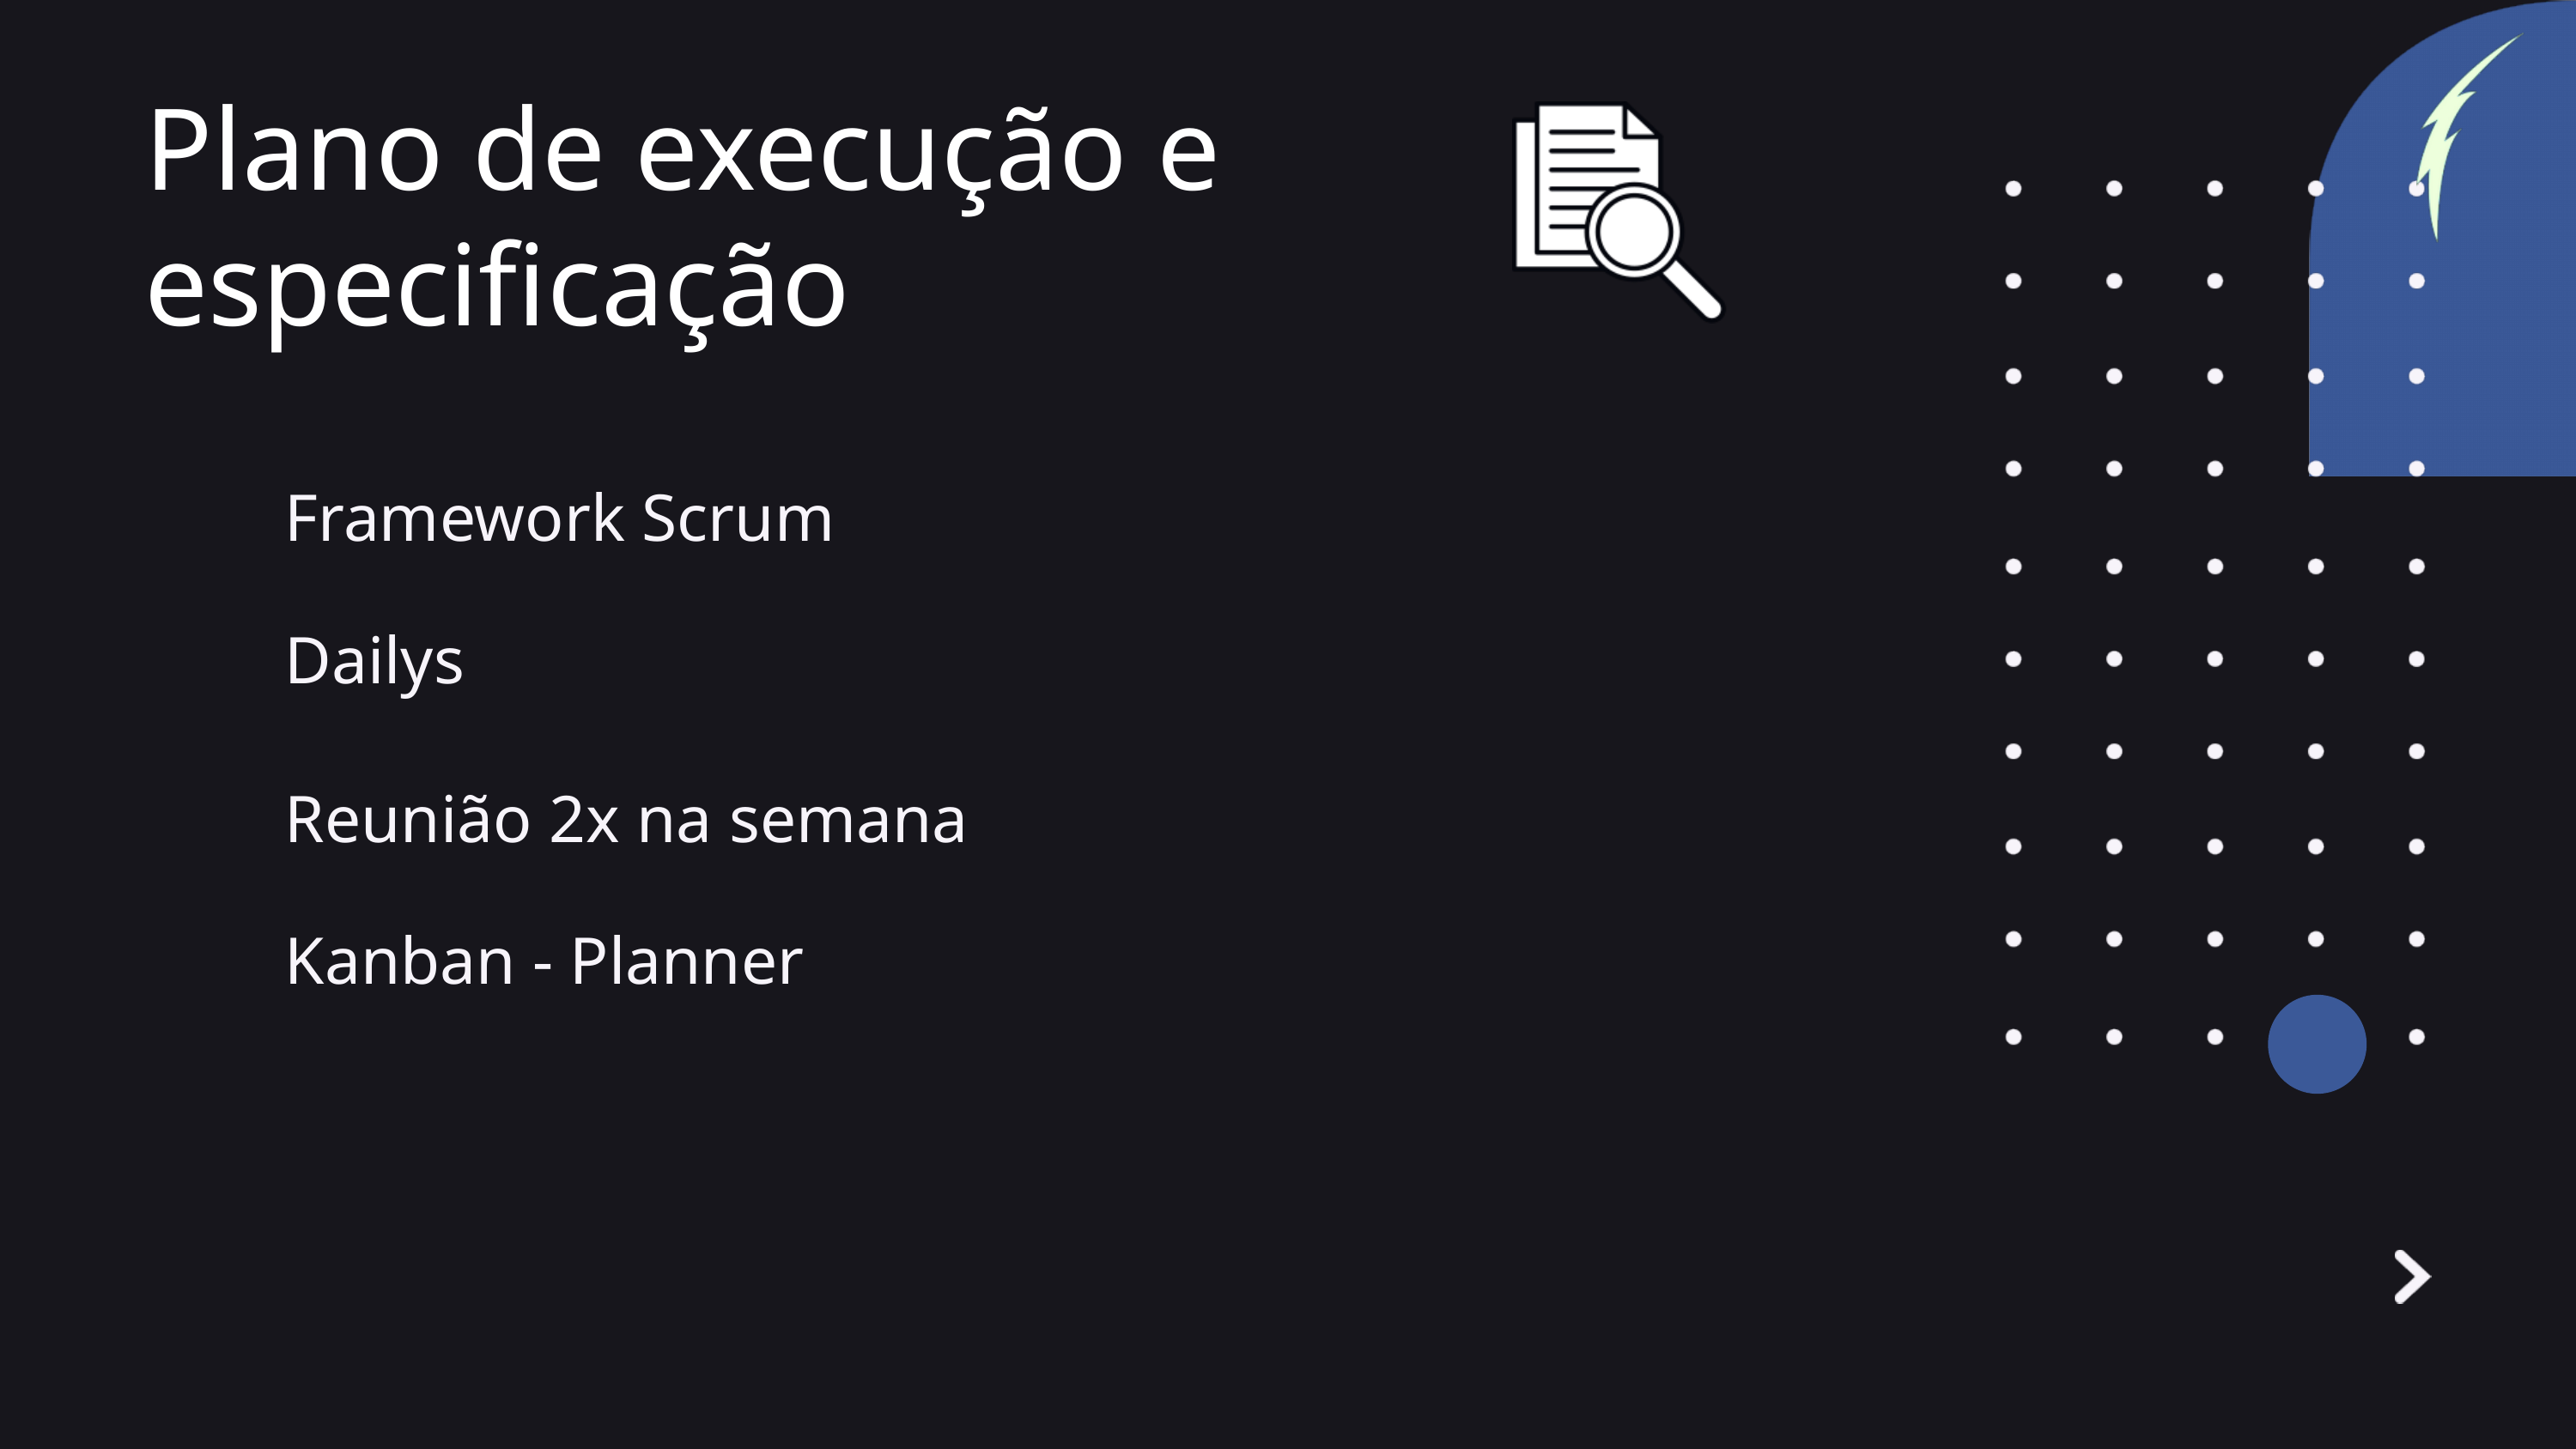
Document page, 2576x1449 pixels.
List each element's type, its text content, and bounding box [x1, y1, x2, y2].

text_box Dailys [284, 619, 1098, 697]
picture [2394, 1250, 2432, 1304]
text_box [2268, 994, 2367, 1094]
picture [1995, 645, 2432, 1052]
picture [1512, 101, 1728, 324]
text_box Reunião 2x na semana [284, 777, 1179, 855]
picture [1995, 0, 2576, 581]
text_box Plano de execução e especificação [144, 77, 1276, 349]
text_box Framework Scrum [284, 476, 1098, 555]
text_box Kanban - Planner [284, 919, 1179, 997]
